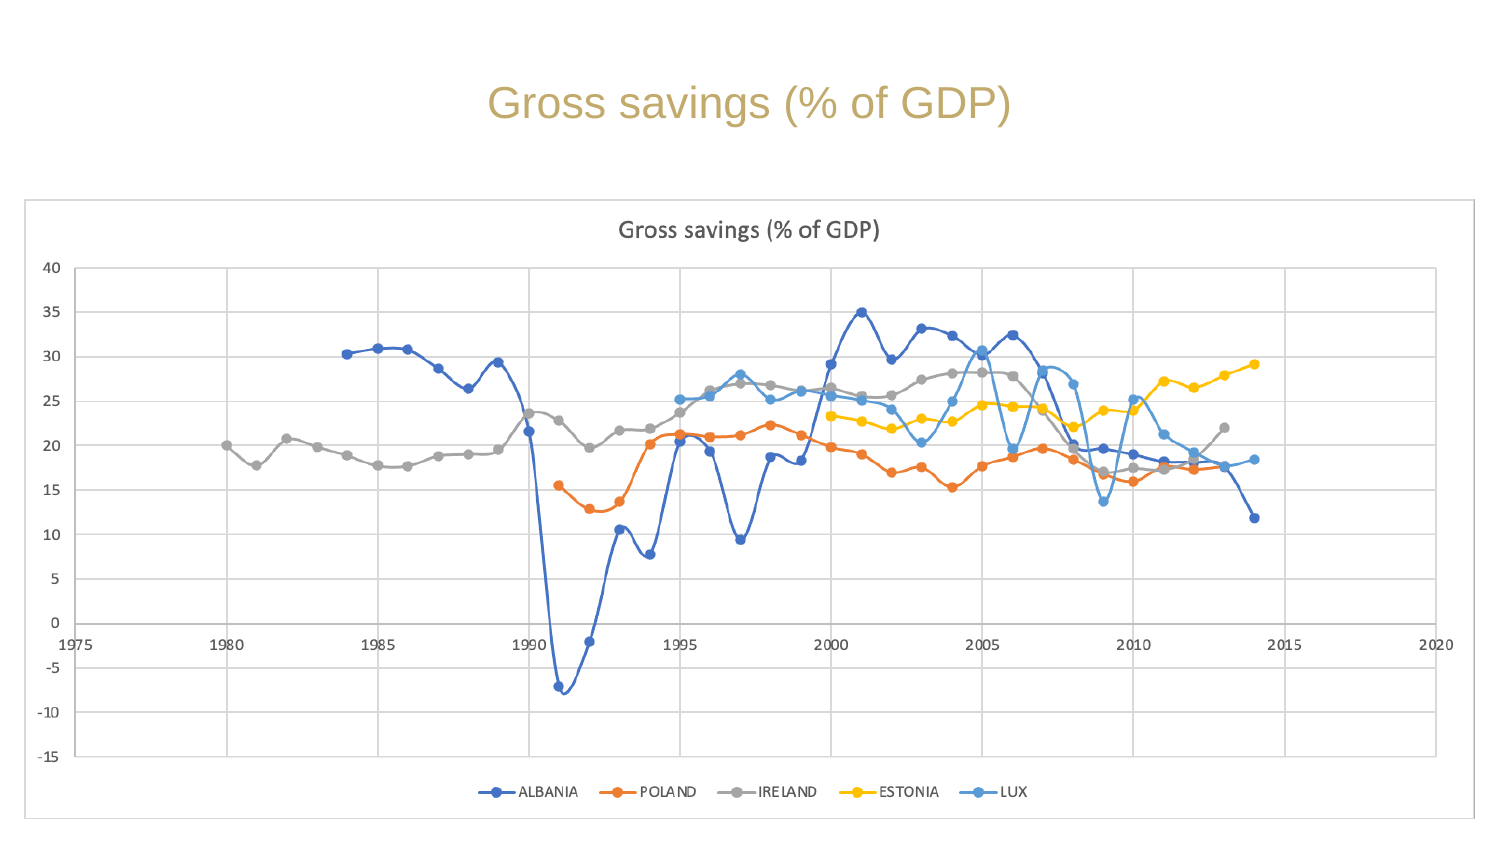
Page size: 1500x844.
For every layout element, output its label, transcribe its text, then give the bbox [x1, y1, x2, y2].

picture [24, 198, 1475, 819]
title Gross savings (% of GDP) [50, 50, 1451, 174]
